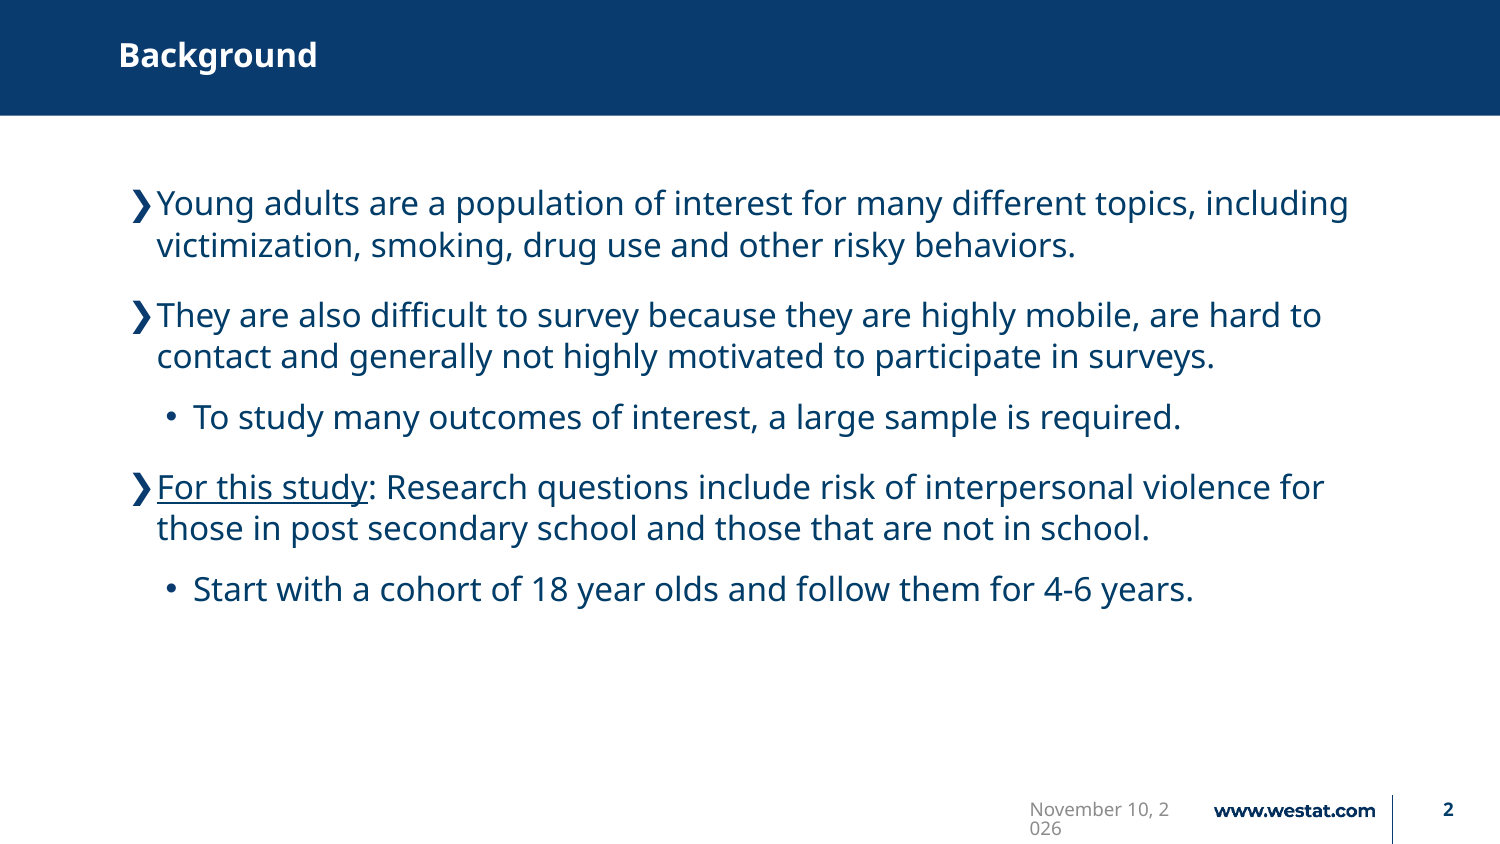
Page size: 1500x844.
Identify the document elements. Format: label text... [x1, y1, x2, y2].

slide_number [1014, 788, 1185, 834]
list Young adults are a population of interest for many different topics, including victimization, smoking, drug use and other risky behaviors. They are also difficult to survey because they are highly mobile, are hard to contact and generally not highly motivated to participate in surveys. To study many outcomes of interest, a large sample is required. For this study: Research questions include risk of interpersonal violence for those in post secondary school and those that are not in school. Start with a cohort of 18 year olds and follow them for 4-6 years. [103, 173, 1397, 789]
title Background [103, 0, 1326, 114]
picture [1206, 796, 1383, 825]
slide_number 2 [1396, 788, 1500, 834]
